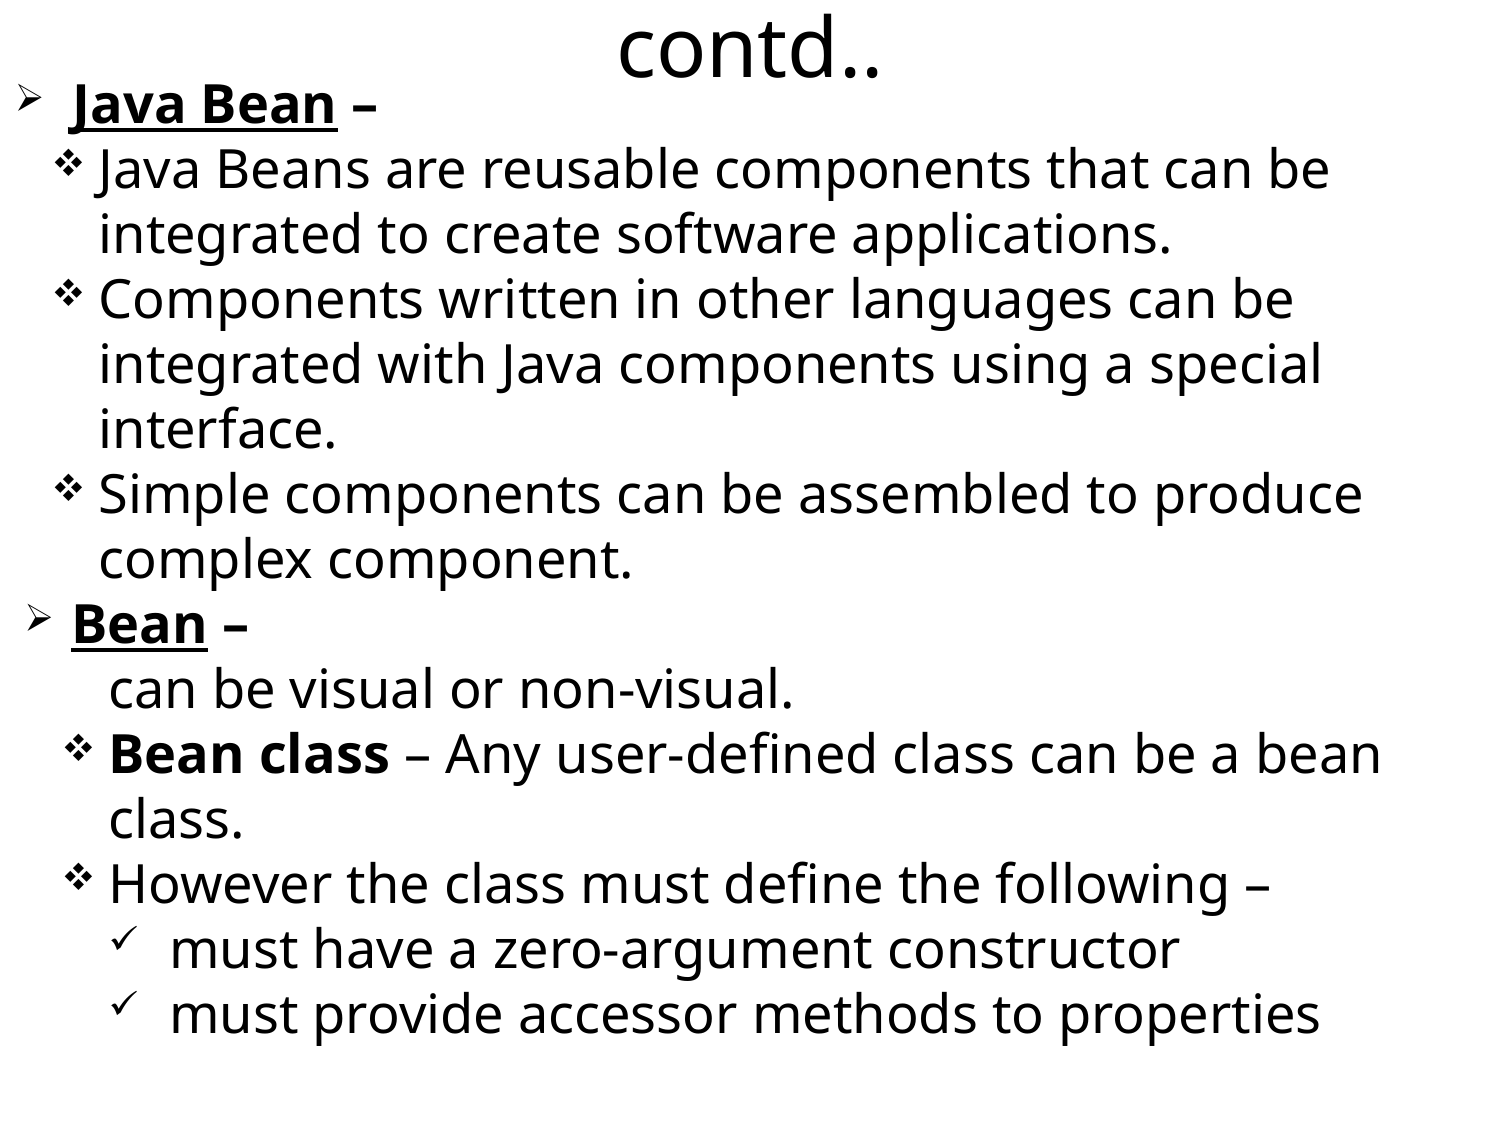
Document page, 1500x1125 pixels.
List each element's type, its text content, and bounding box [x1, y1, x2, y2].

text_box Java Bean – Java Beans are reusable components that can be integrated to create software applications. Components written in other languages can be integrated with Java components using a special interface. Simple components can be assembled to produce complex component. Bean – can be visual or non-visual. Bean class – Any user-defined class can be a bean class. However the class must define the following – must have a zero-argument constructor must provide accessor methods to properties [0, 62, 1500, 1113]
text_box contd.. [0, 12, 1500, 62]
